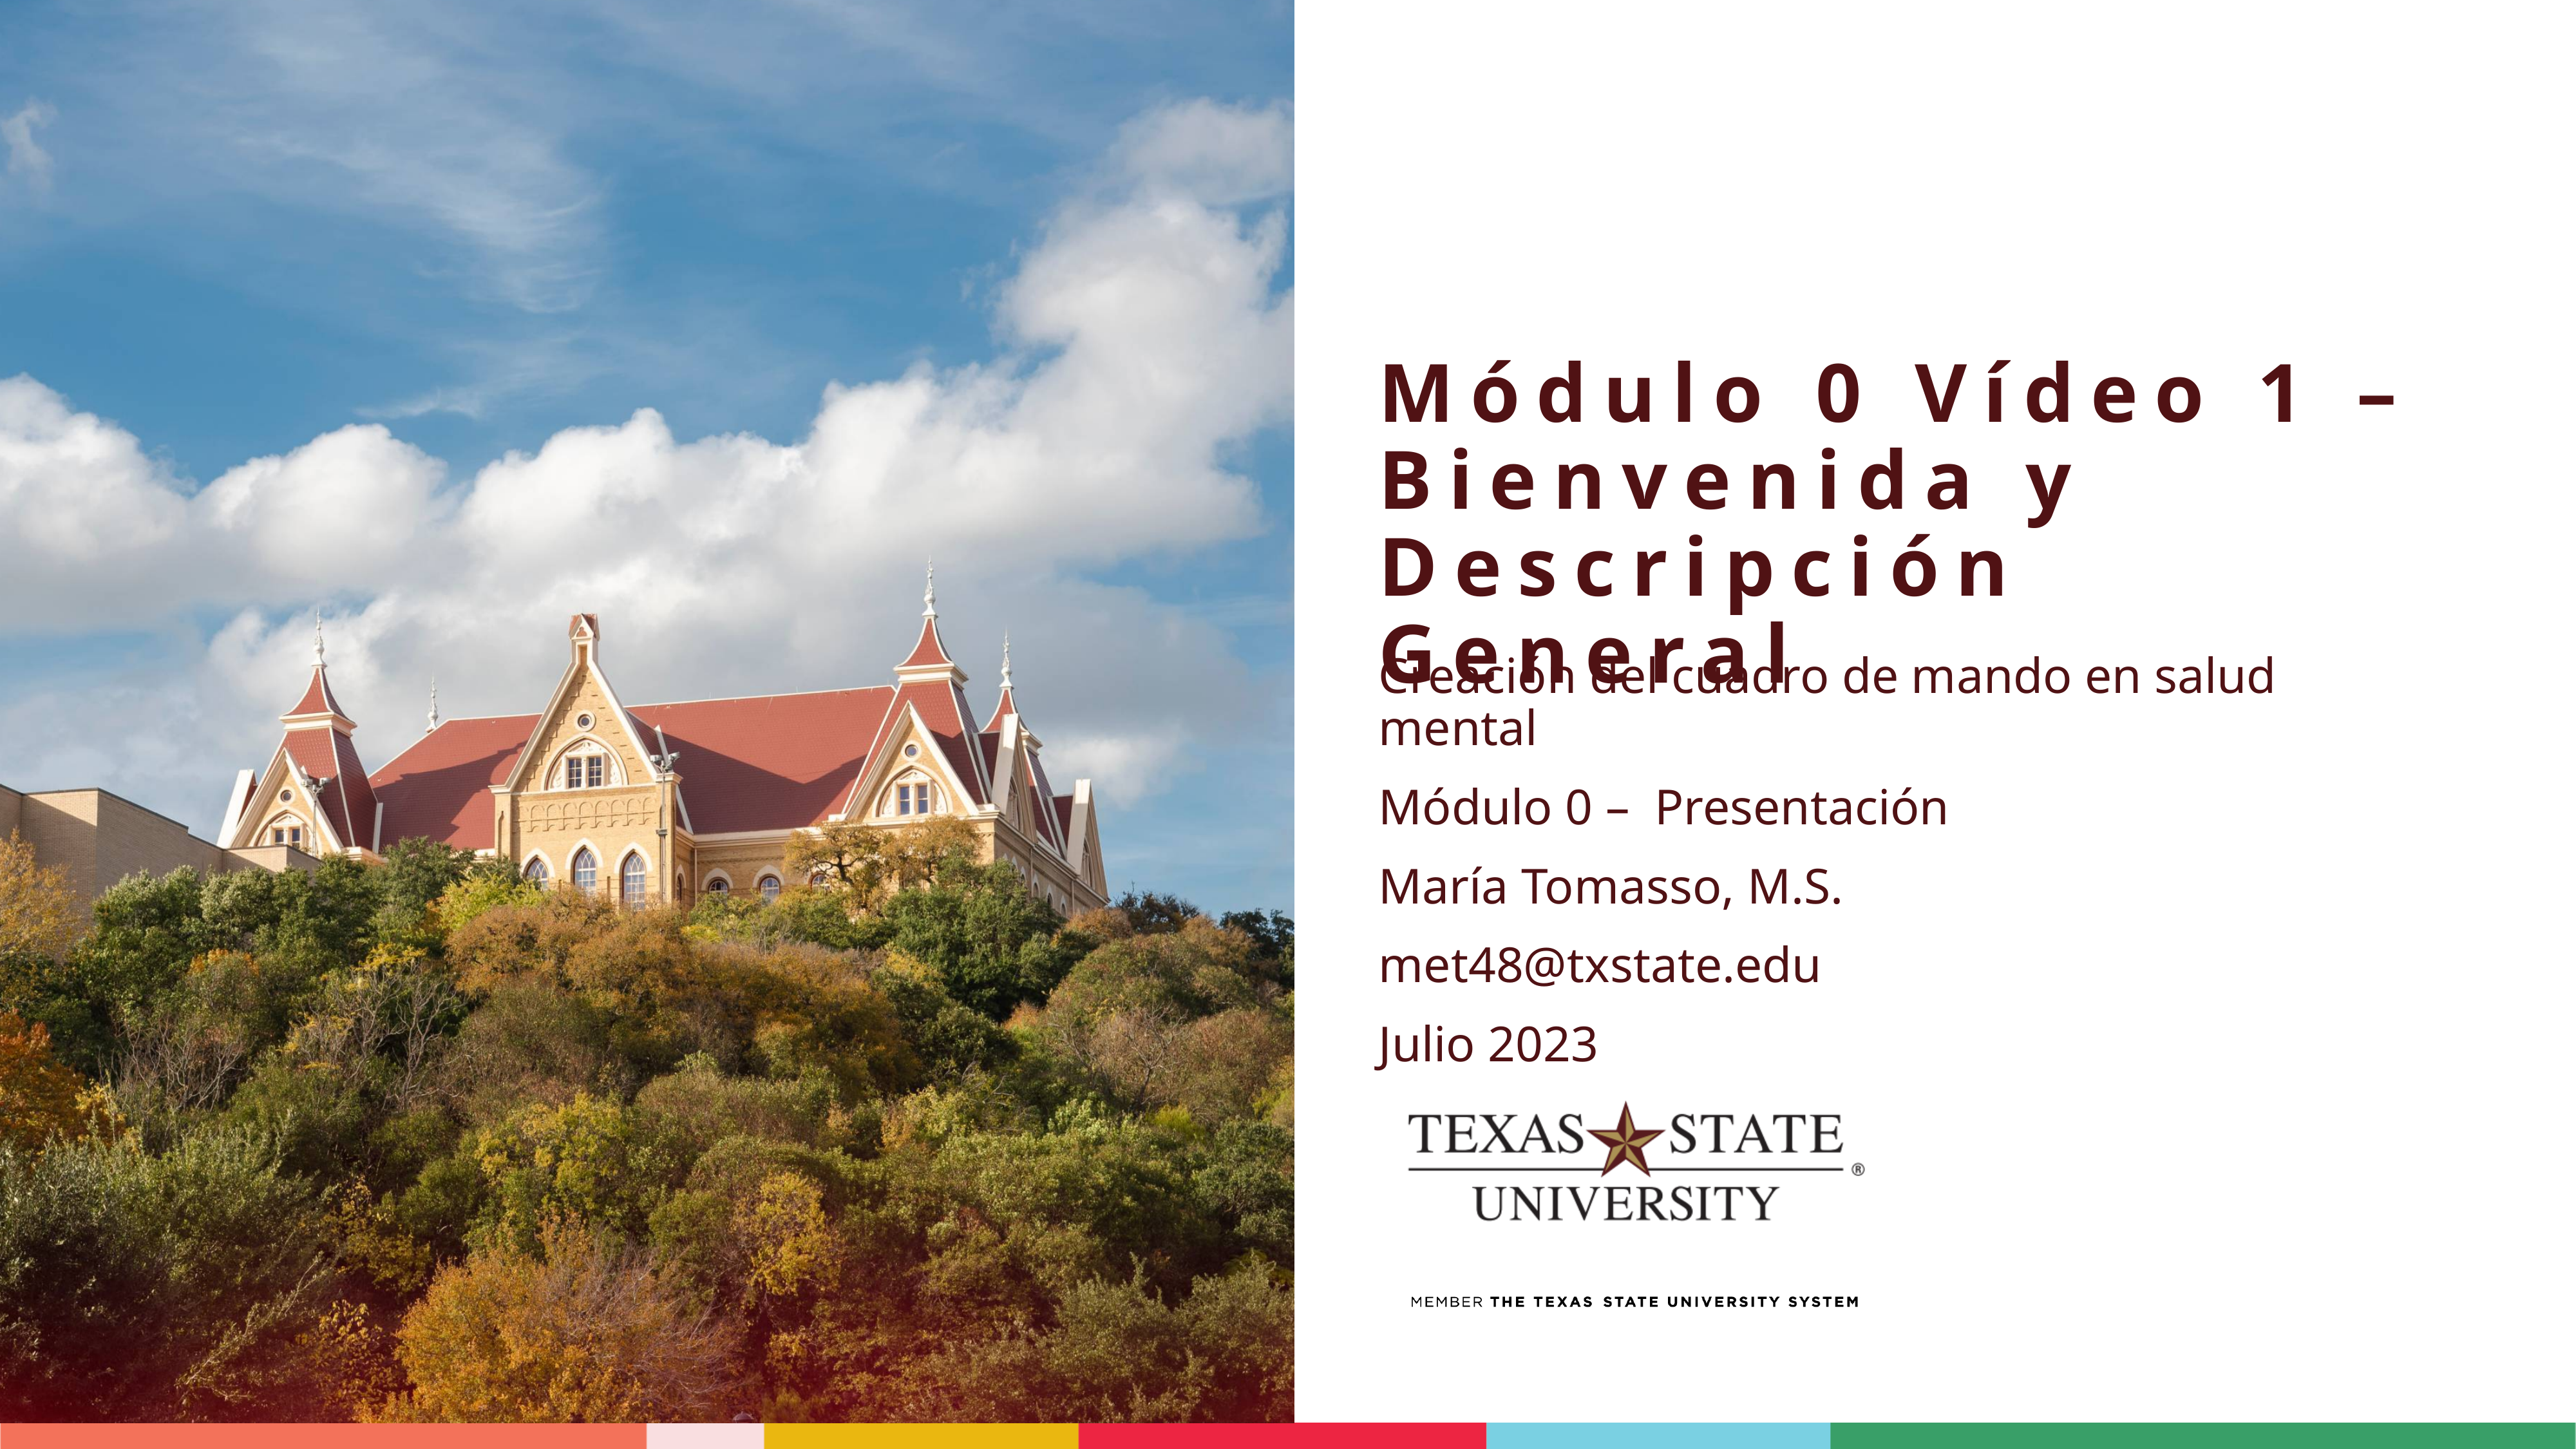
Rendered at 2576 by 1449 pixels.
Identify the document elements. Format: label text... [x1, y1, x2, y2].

picture [0, 0, 2576, 1449]
list Creación del cuadro de mando en salud mental Módulo 0 – Presentación María Tomasso, M.S. met48@txstate.edu Julio 2023 [1368, 647, 2399, 976]
picture [1401, 1287, 1868, 1316]
title Módulo 0 Vídeo 1 – Bienvenida y Descripción General [1368, 348, 2463, 612]
